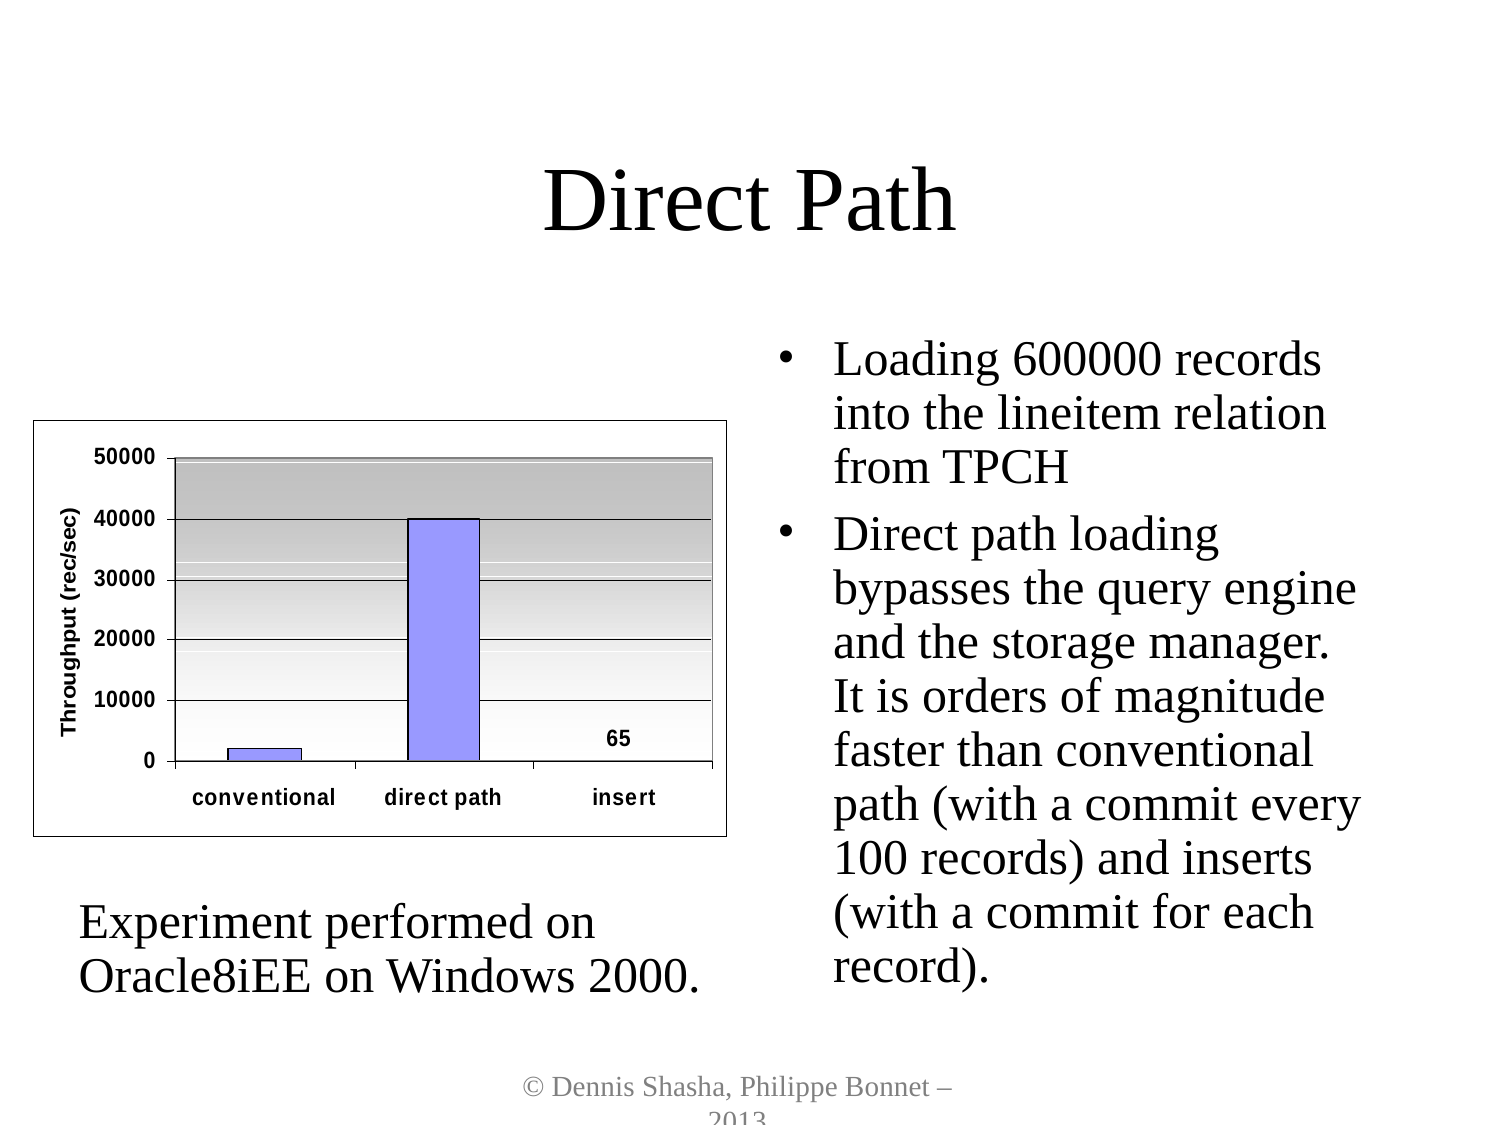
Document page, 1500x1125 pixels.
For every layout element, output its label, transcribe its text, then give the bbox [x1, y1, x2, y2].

title Direct Path [112, 99, 1388, 288]
list Loading 600000 records into the lineitem relation from TPCH Direct path loading bypasses the query engine and the storage manager. It is orders of magnitude faster than conventional path (with a commit every 100 records) and inserts (with a commit for each record). [762, 324, 1388, 1001]
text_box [24, 412, 737, 844]
text_box Experiment performed on Oracle8iEE on Windows 2000. [63, 887, 716, 1071]
